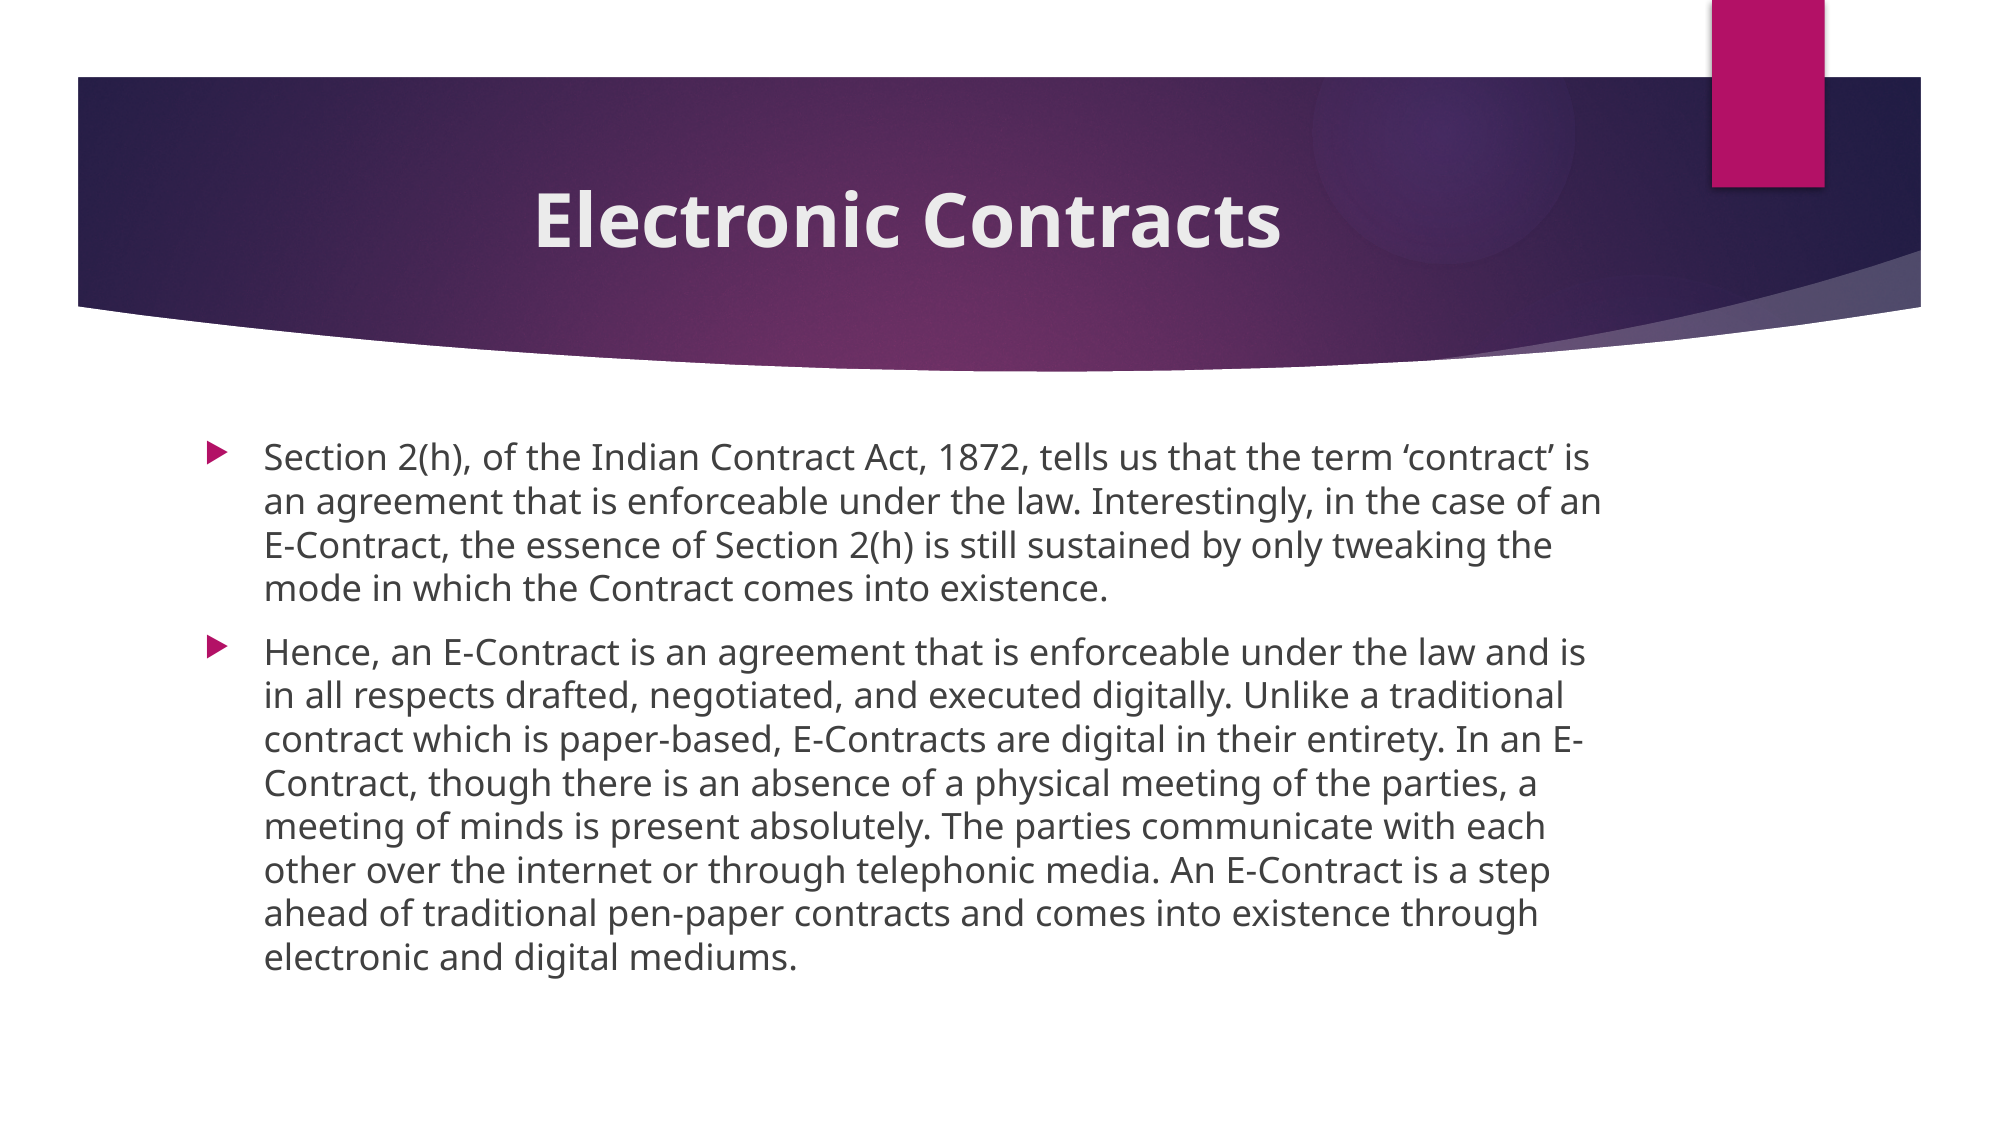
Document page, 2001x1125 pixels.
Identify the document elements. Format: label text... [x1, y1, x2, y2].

list Section 2(h), of the Indian Contract Act, 1872, tells us that the term ‘contract’ is an agreement that is enforceable under the law. Interestingly, in the case of an E-Contract, the essence of Section 2(h) is still sustained by only tweaking the mode in which the Contract comes into existence. Hence, an E-Contract is an agreement that is enforceable under the law and is in all respects drafted, negotiated, and executed digitally. Unlike a traditional contract which is paper-based, E-Contracts are digital in their entirety. In an E-Contract, though there is an absence of a physical meeting of the parties, a meeting of minds is present absolutely. The parties communicate with each other over the internet or through telephonic media. An E-Contract is a step ahead of traditional pen-paper contracts and comes into existence through electronic and digital mediums. [189, 427, 1638, 988]
title Electronic Contracts [189, 159, 1627, 276]
